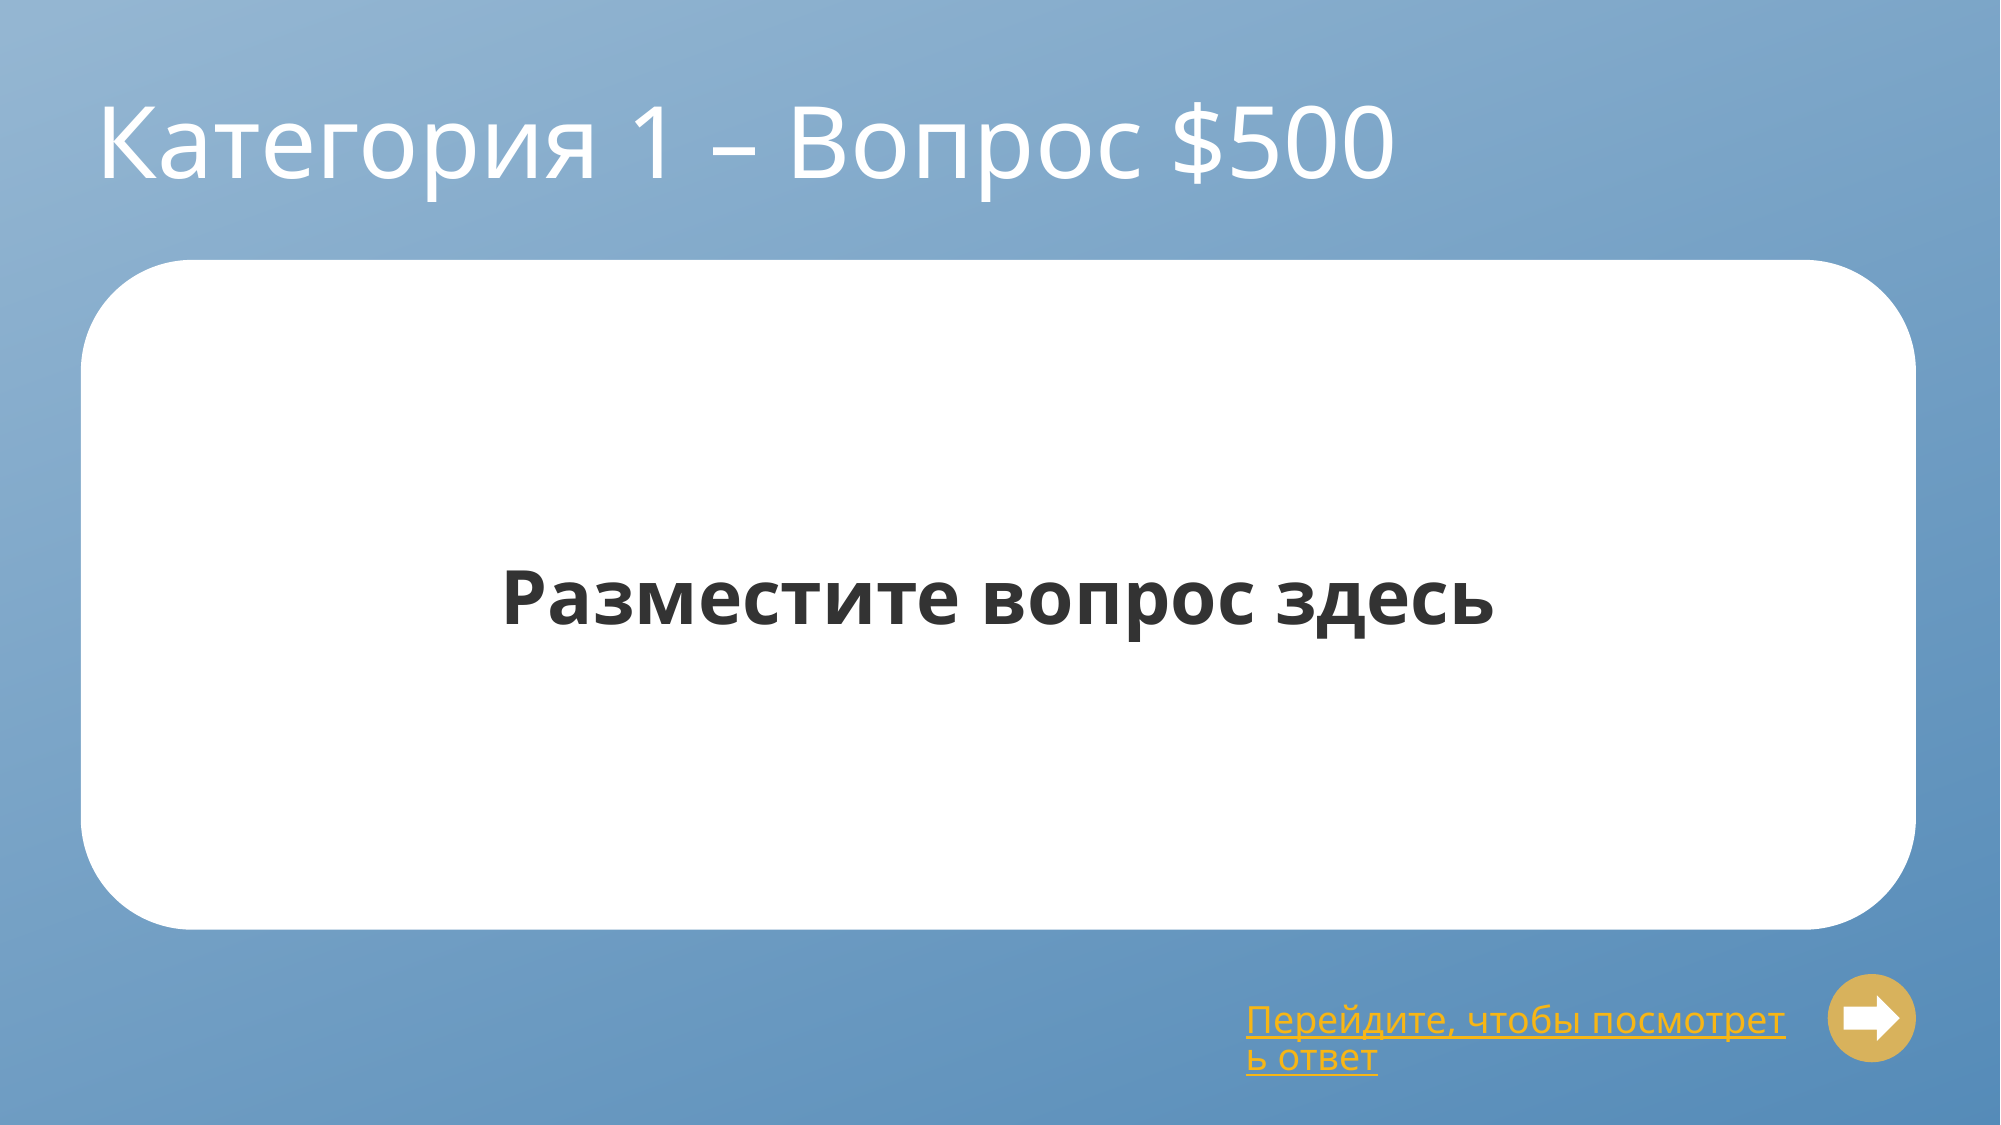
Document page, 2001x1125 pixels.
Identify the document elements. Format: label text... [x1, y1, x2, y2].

text_box Разместите вопрос здесь [79, 258, 1917, 931]
text_box Перейдите, чтобы посмотреть ответ [1230, 988, 1811, 1055]
title Категория 1 – Вопрос $500 [80, 37, 1806, 255]
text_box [1827, 973, 1916, 1063]
